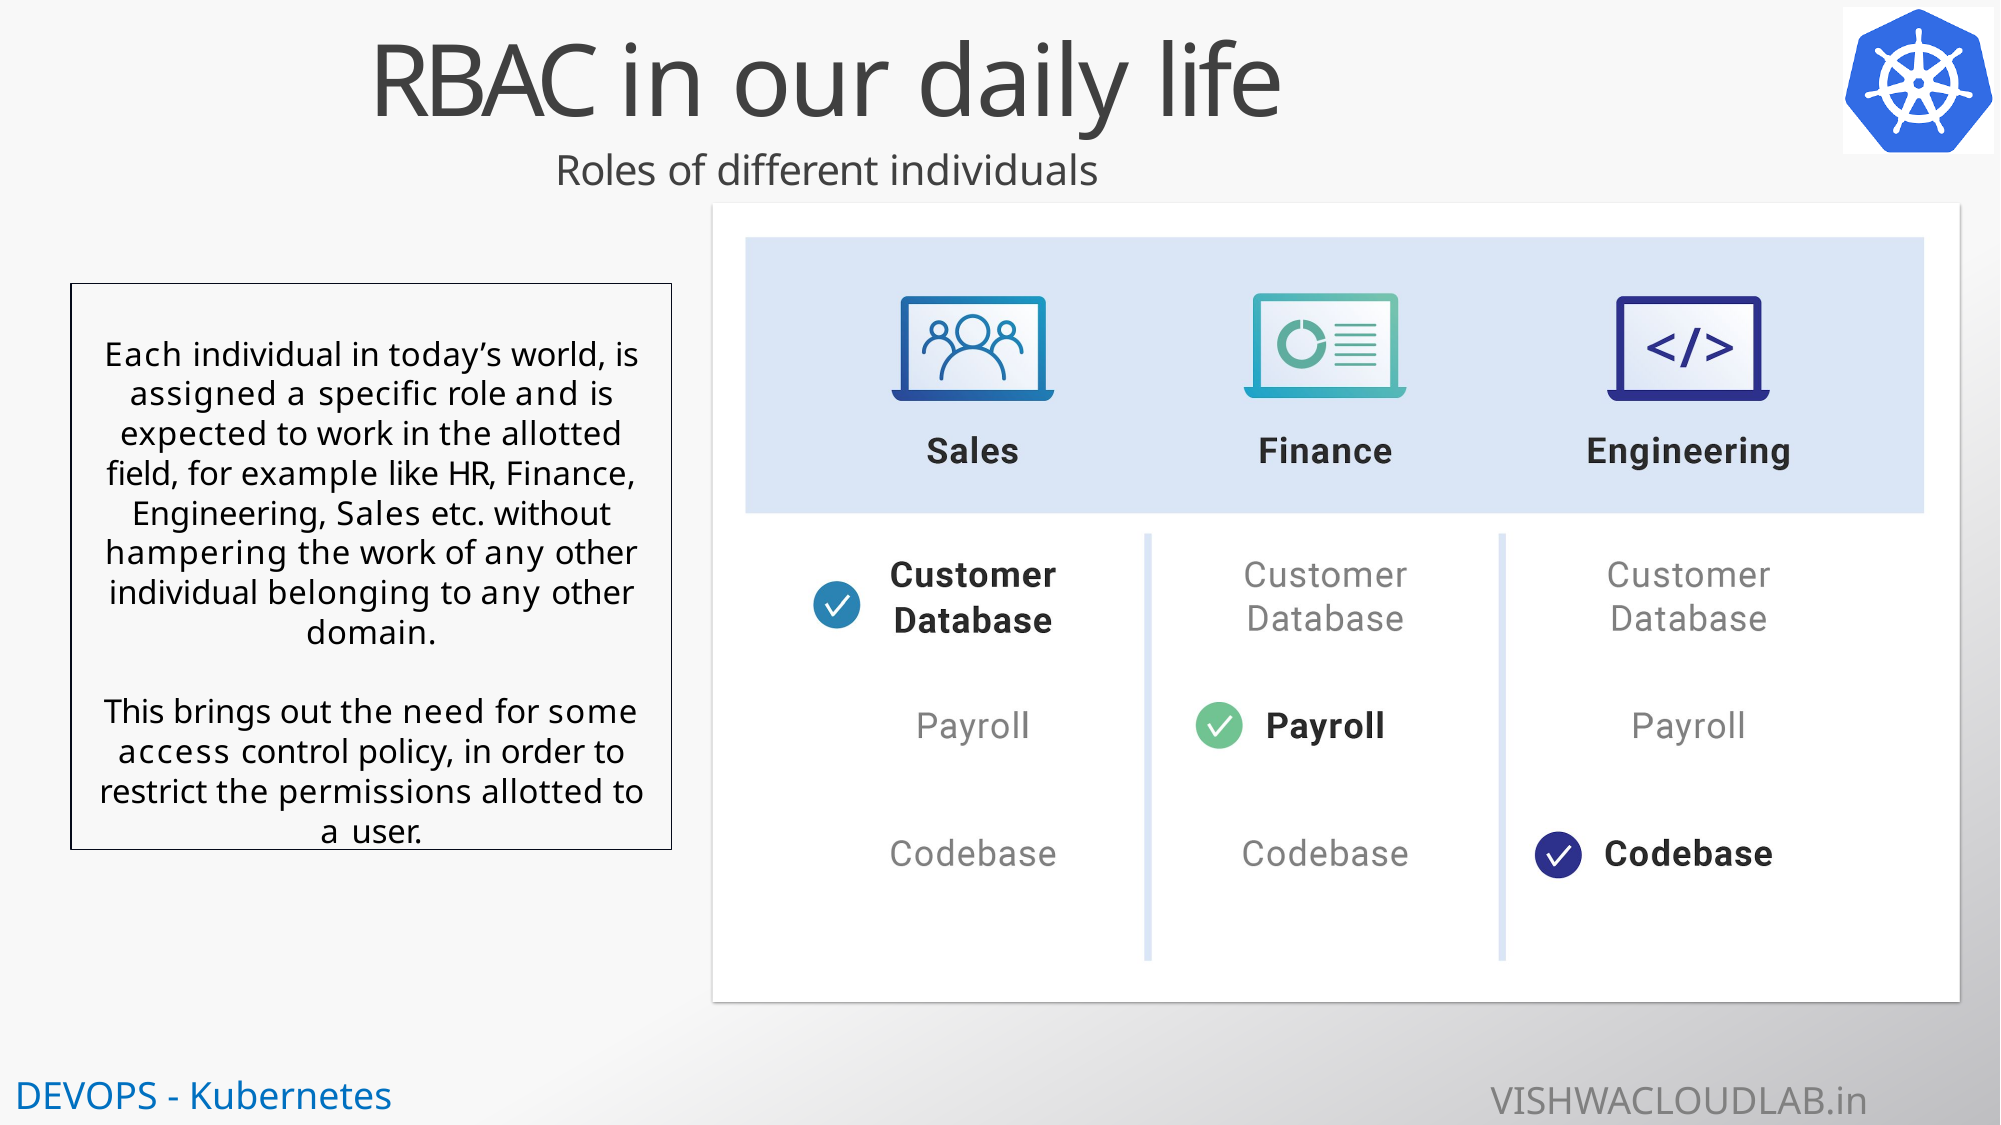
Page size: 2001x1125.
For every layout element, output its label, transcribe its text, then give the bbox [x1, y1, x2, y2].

title RBAC in our daily life Roles of different individuals [85, 0, 1568, 194]
text_box Each individual in today’s world, is assigned a specific role and is expected to work in the allotted field, for example like HR, Finance, Engineering, Sales etc. without hampering the work of any other individual belonging to any other domain. This brings out the need for some access control policy, in order to restrict the permissions allotted to a user. [70, 283, 672, 850]
picture [1843, 7, 1994, 154]
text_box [707, 199, 1969, 1009]
